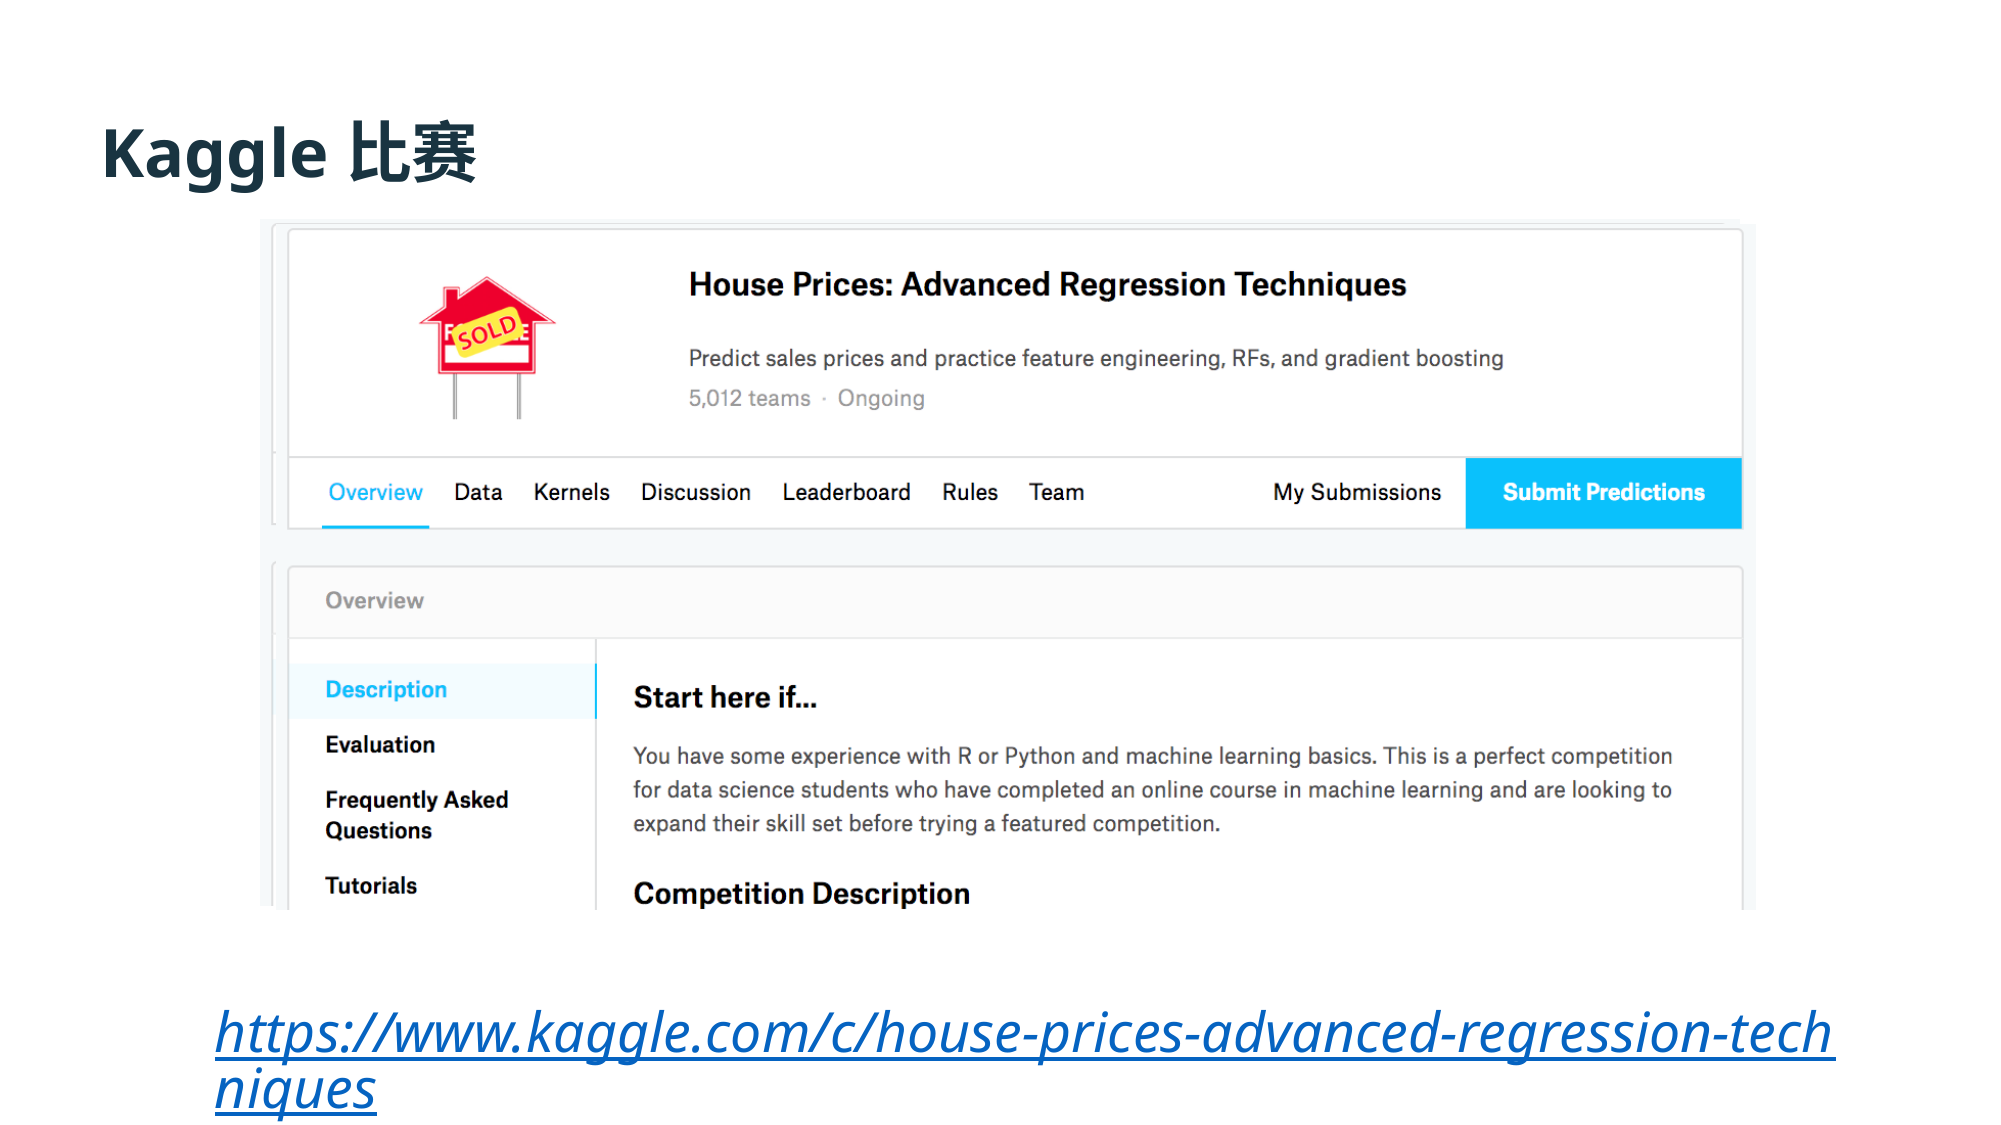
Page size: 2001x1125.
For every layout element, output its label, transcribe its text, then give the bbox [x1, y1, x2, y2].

title https://www.kaggle.com/c/house-prices-advanced-regression-techniques [194, 977, 1870, 1056]
picture [260, 219, 1756, 910]
title Kaggle比赛 [80, 90, 1985, 216]
